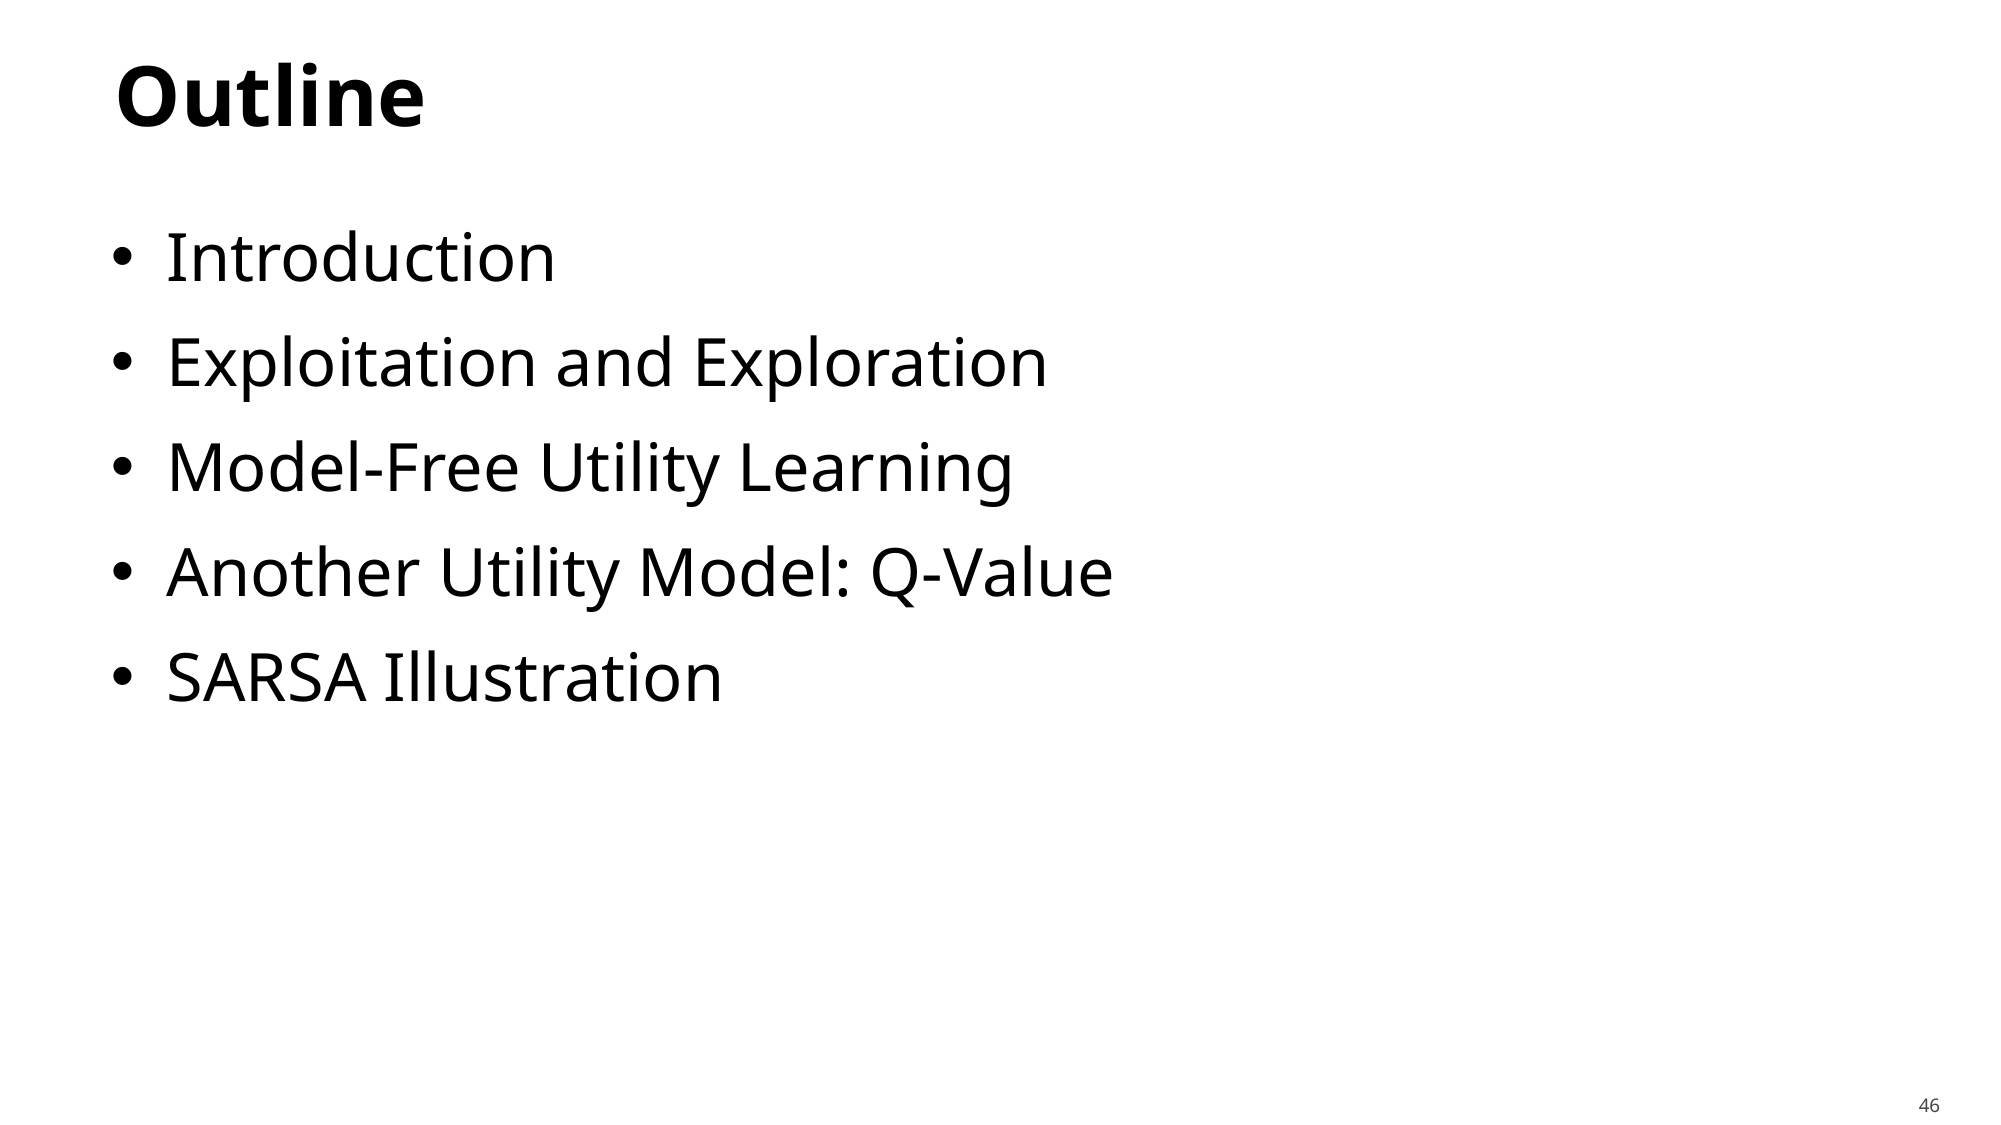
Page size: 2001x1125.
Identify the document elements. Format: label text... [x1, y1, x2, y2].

slide_number 46 [1794, 1080, 1955, 1125]
list Introduction Exploitation and Exploration Model-Free Utility Learning Another Utility Model: Q-Value SARSA Illustration [99, 200, 1900, 1075]
title Outline [99, 12, 1900, 175]
